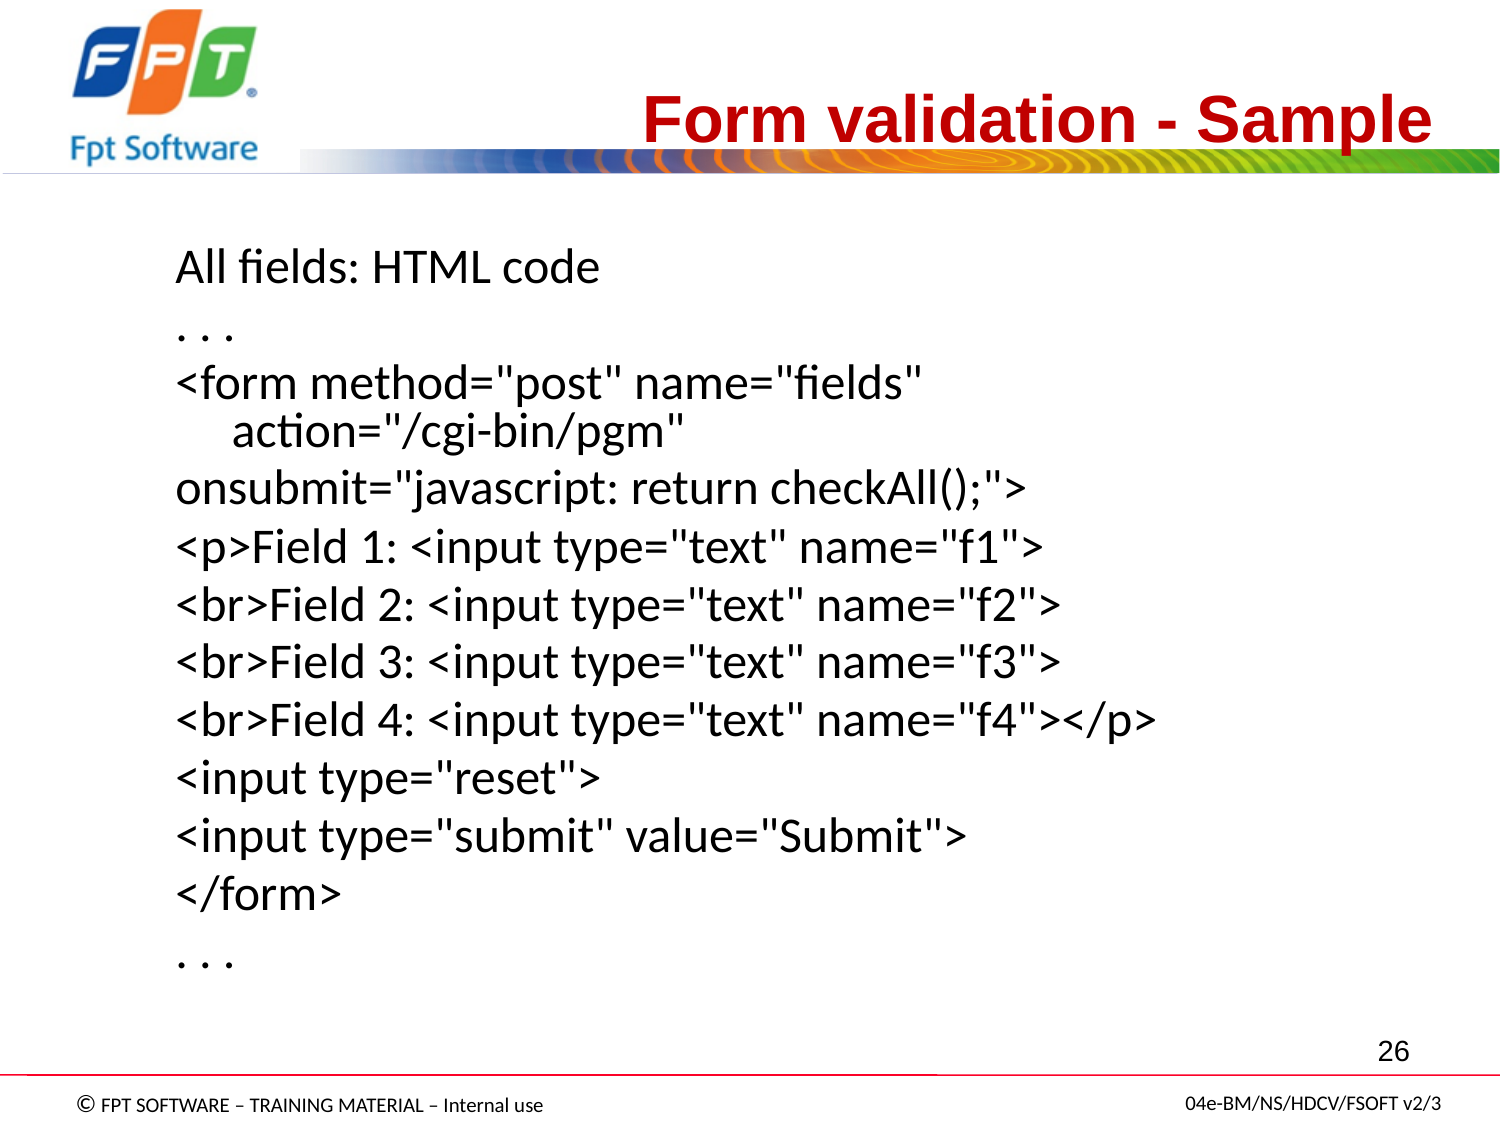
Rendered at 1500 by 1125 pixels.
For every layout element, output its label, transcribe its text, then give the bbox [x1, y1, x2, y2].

text_box 26 [1074, 1024, 1425, 1103]
title Form validation - Sample [105, 25, 1450, 164]
list All fields: HTML code . . . <form method="post" name="fields" action="/cgi-bin/pgm" onsubmit="javascript: return checkAll();"> <p>Field 1: <input type="text" name="f1"> <br>Field 2: <input type="text" name="f2"> <br>Field 3: <input type="text" name="f3"> <br>Field 4: <input type="text" name="f4"></p> <input type="reset"> <input type="submit" value="Submit"> </form> . . . [160, 237, 1327, 986]
picture [0, 8, 1500, 300]
